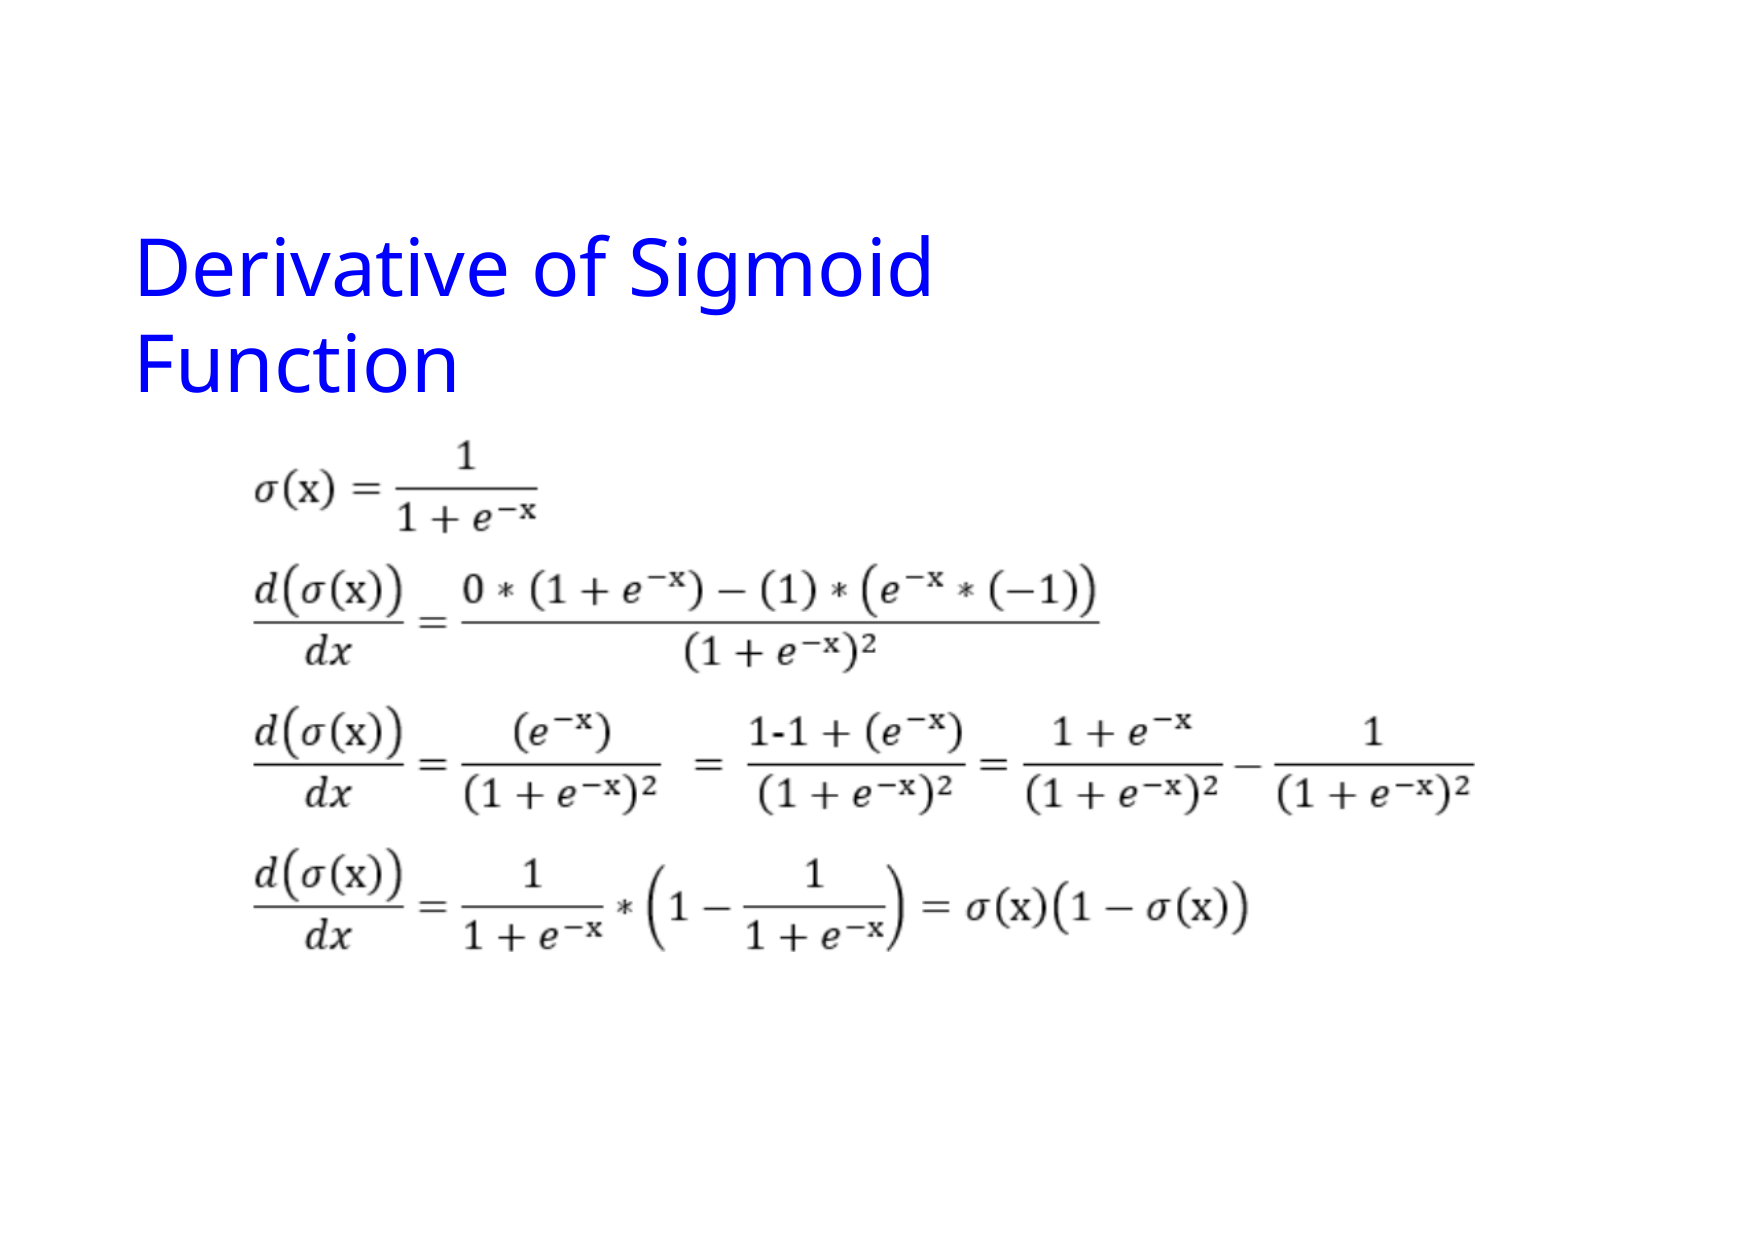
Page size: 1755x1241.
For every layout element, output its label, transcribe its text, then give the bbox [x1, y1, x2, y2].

title Derivative of Sigmoid Function [131, 214, 1121, 424]
picture [253, 438, 1475, 952]
